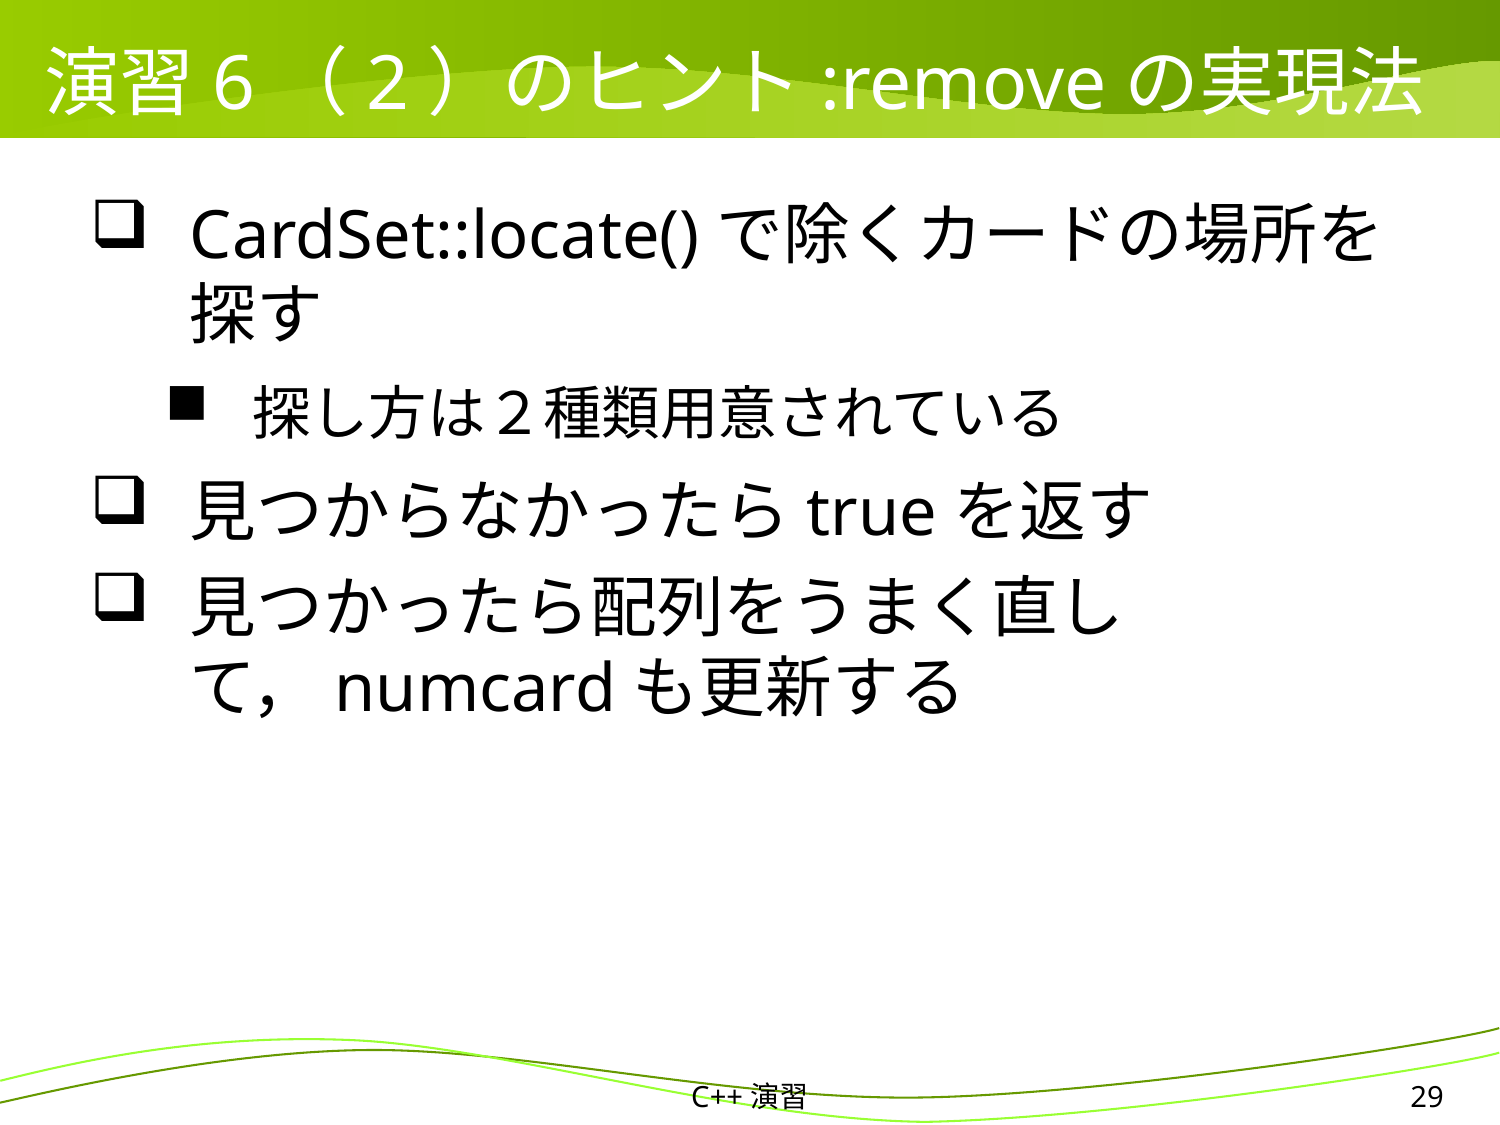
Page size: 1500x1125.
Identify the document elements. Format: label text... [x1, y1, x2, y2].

slide_number 29 [1108, 1070, 1459, 1103]
title 演習6（2）のヒント:removeの実現法 [29, 33, 1471, 126]
list CardSet::locate()で除くカードの場所を探す 探し方は２種類用意されている 見つからなかったらtrueを返す 見つかったら配列をうまく直して，numcardも更新する [75, 184, 1425, 1035]
footer C++演習 [512, 1070, 988, 1103]
